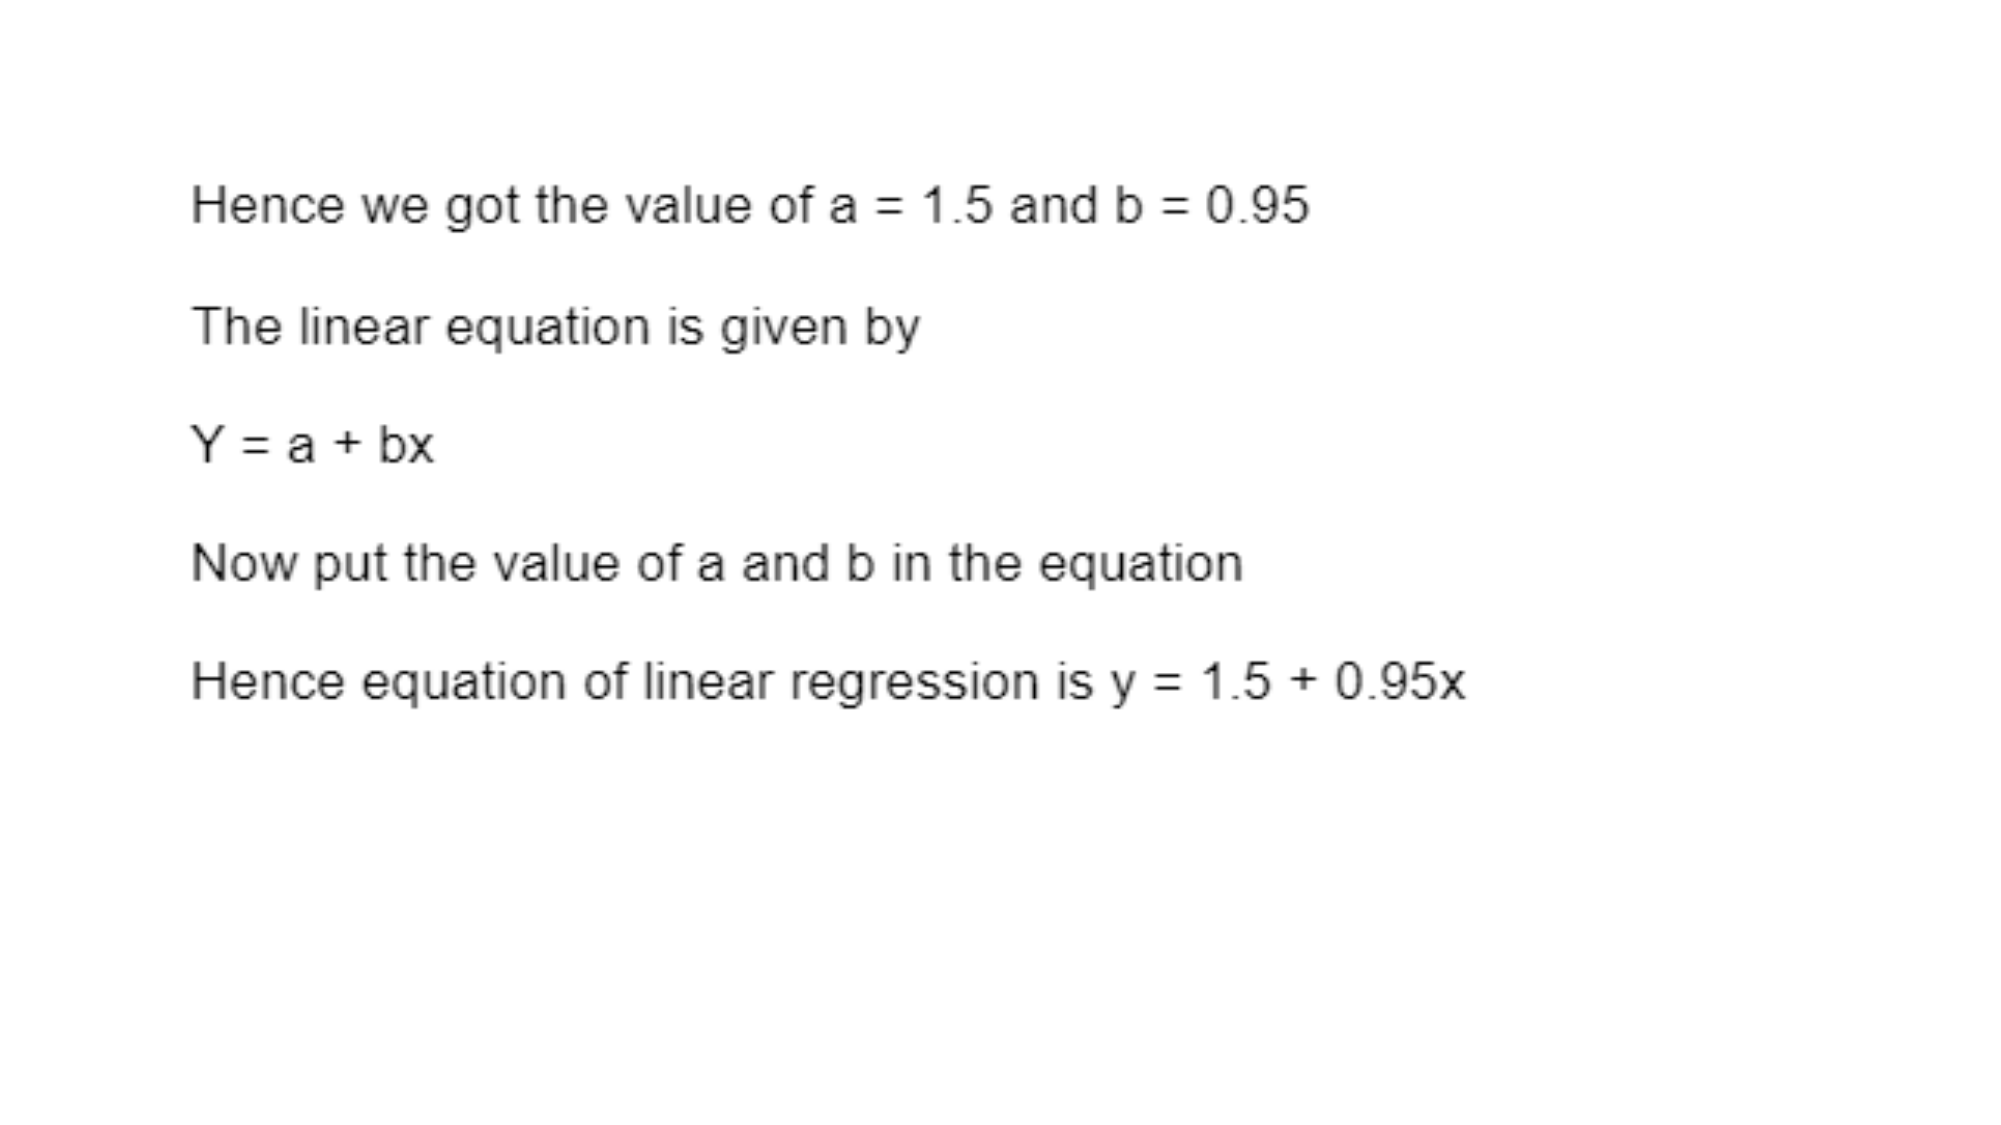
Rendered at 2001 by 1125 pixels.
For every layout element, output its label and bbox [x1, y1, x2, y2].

list [176, 146, 1948, 753]
